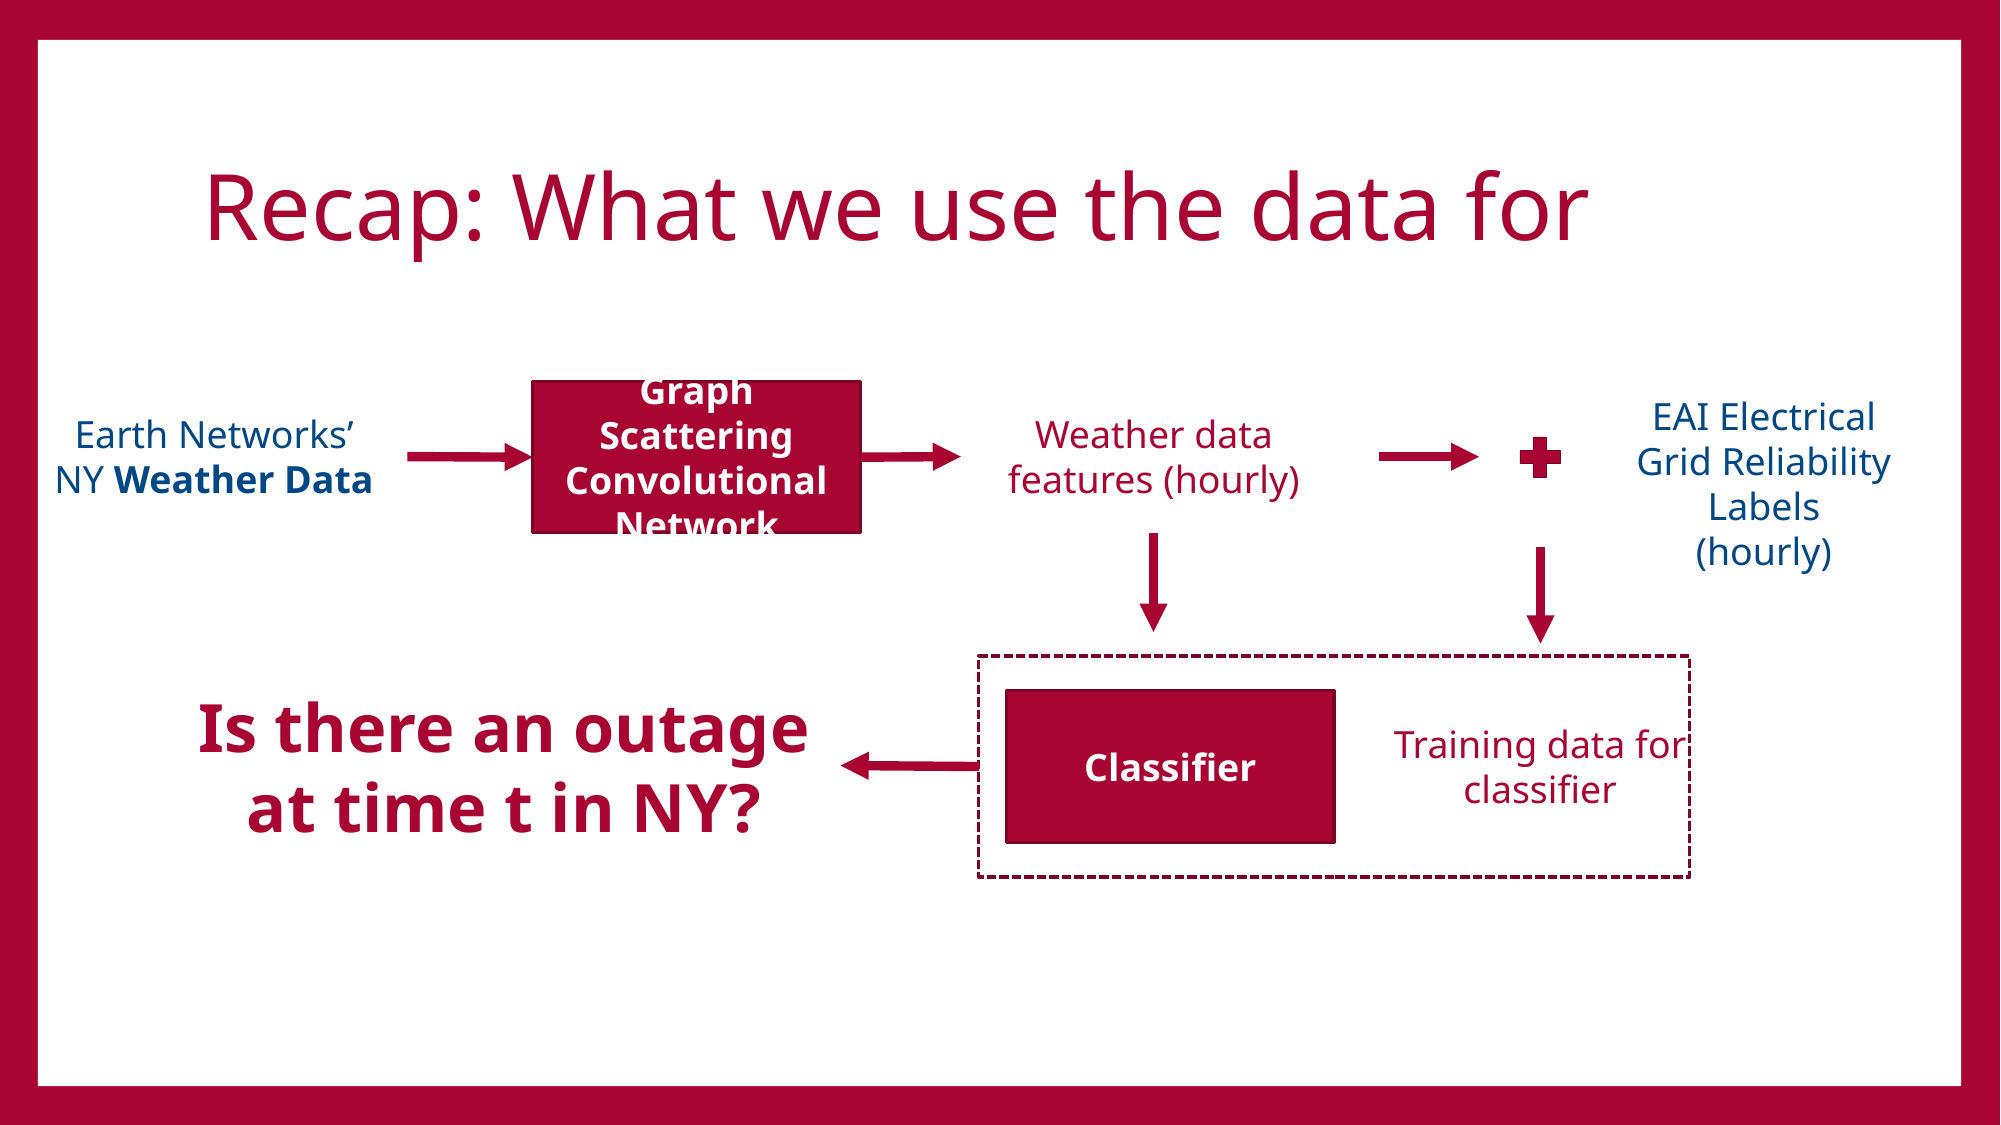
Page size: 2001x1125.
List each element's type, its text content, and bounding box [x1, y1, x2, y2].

text_box EAI Electrical Grid Reliability Labels (hourly) [1599, 385, 1929, 580]
text_box Is there an outage at time t in NY? [167, 678, 841, 853]
text_box Training data for classifier [1376, 713, 1704, 819]
text_box Classifier [1005, 689, 1336, 844]
text_box Weather data features (hourly) [960, 404, 1347, 509]
text_box Graph Scattering Convolutional Network [531, 380, 862, 534]
text_box Earth Networks’ NY Weather Data [21, 404, 408, 509]
text_box [1518, 435, 1562, 479]
title Recap: What we use the data for [187, 99, 1808, 323]
text_box [977, 654, 1691, 879]
